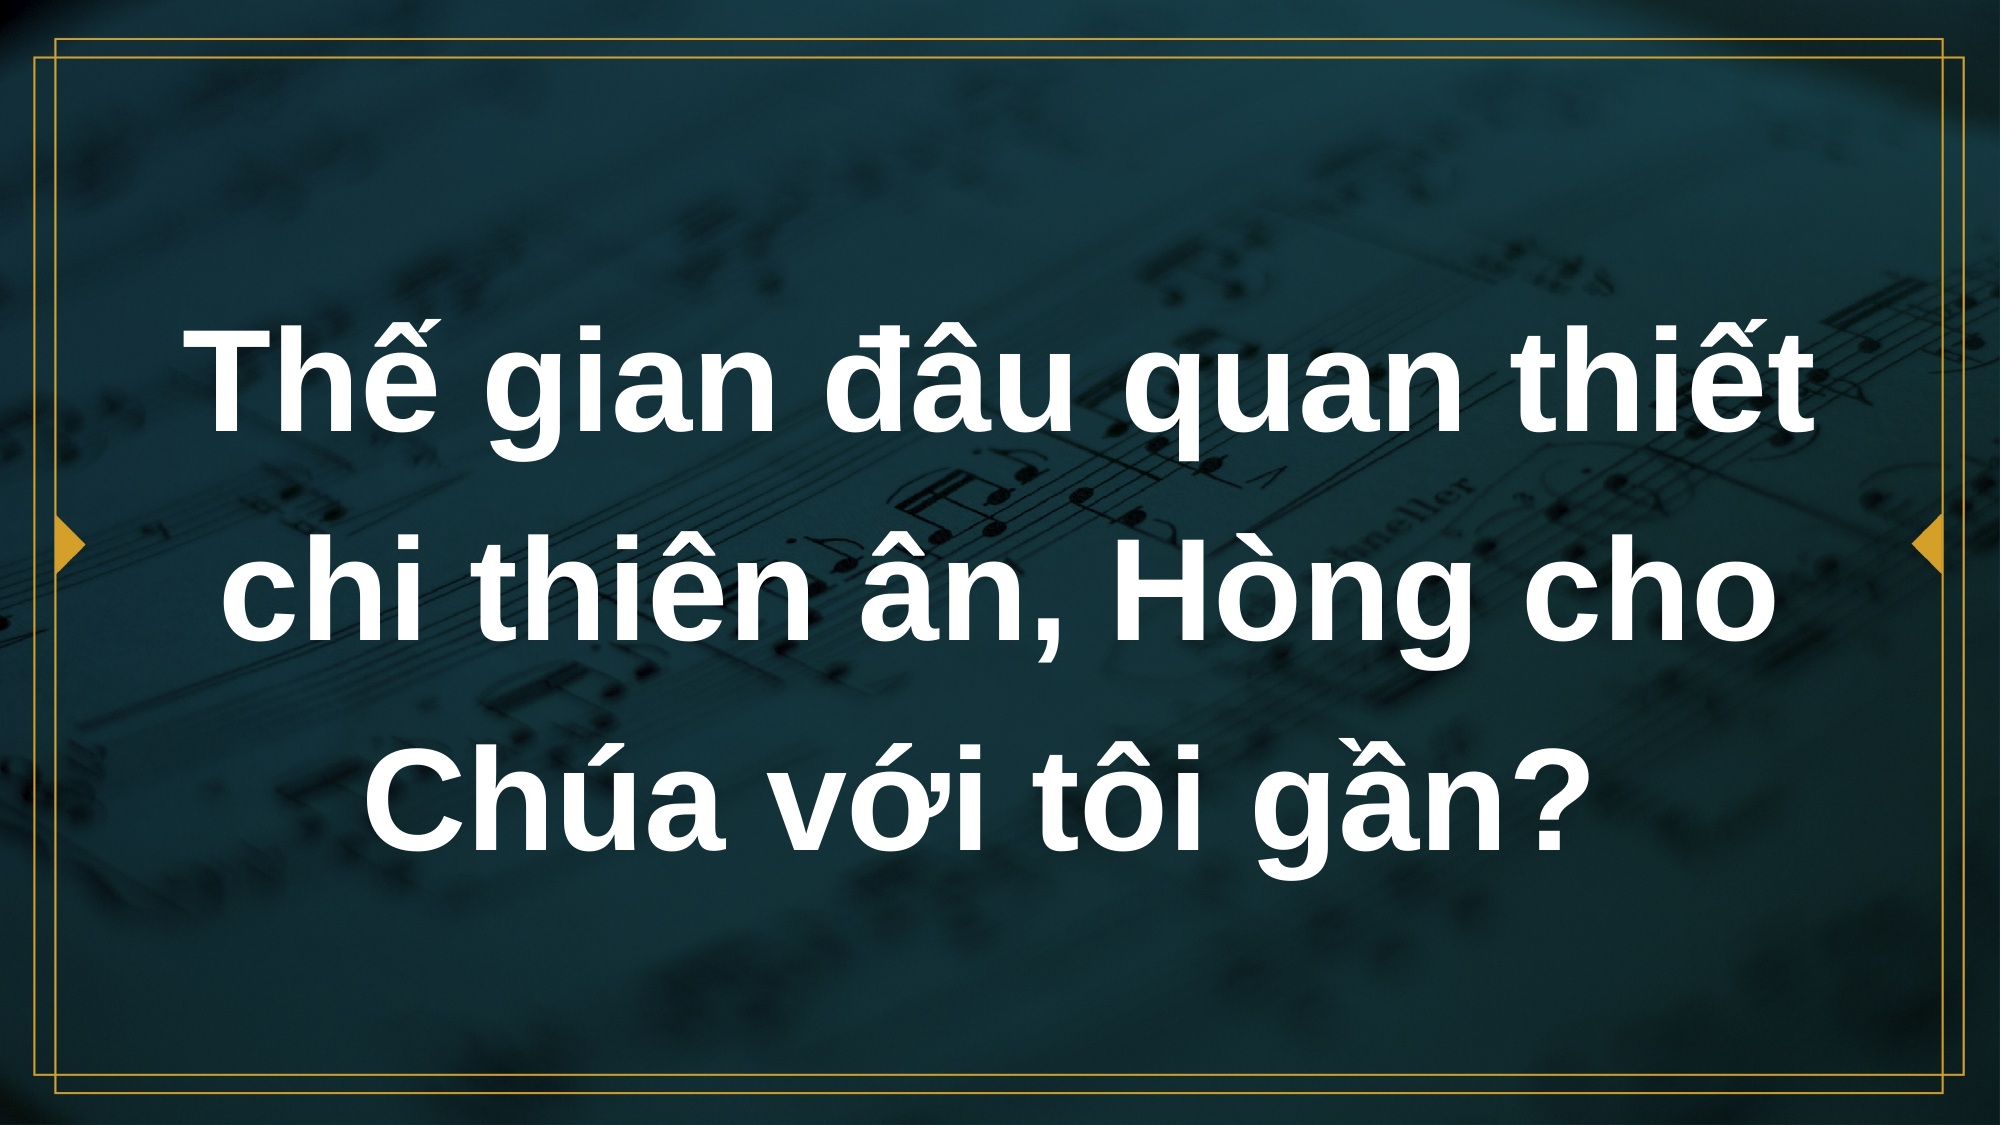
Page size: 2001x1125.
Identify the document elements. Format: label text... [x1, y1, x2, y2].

title Thế gian đâu quan thiết chi thiên ân, Hòng cho Chúa với tôi gần? [55, 53, 1945, 1077]
picture [0, 0, 2000, 1125]
